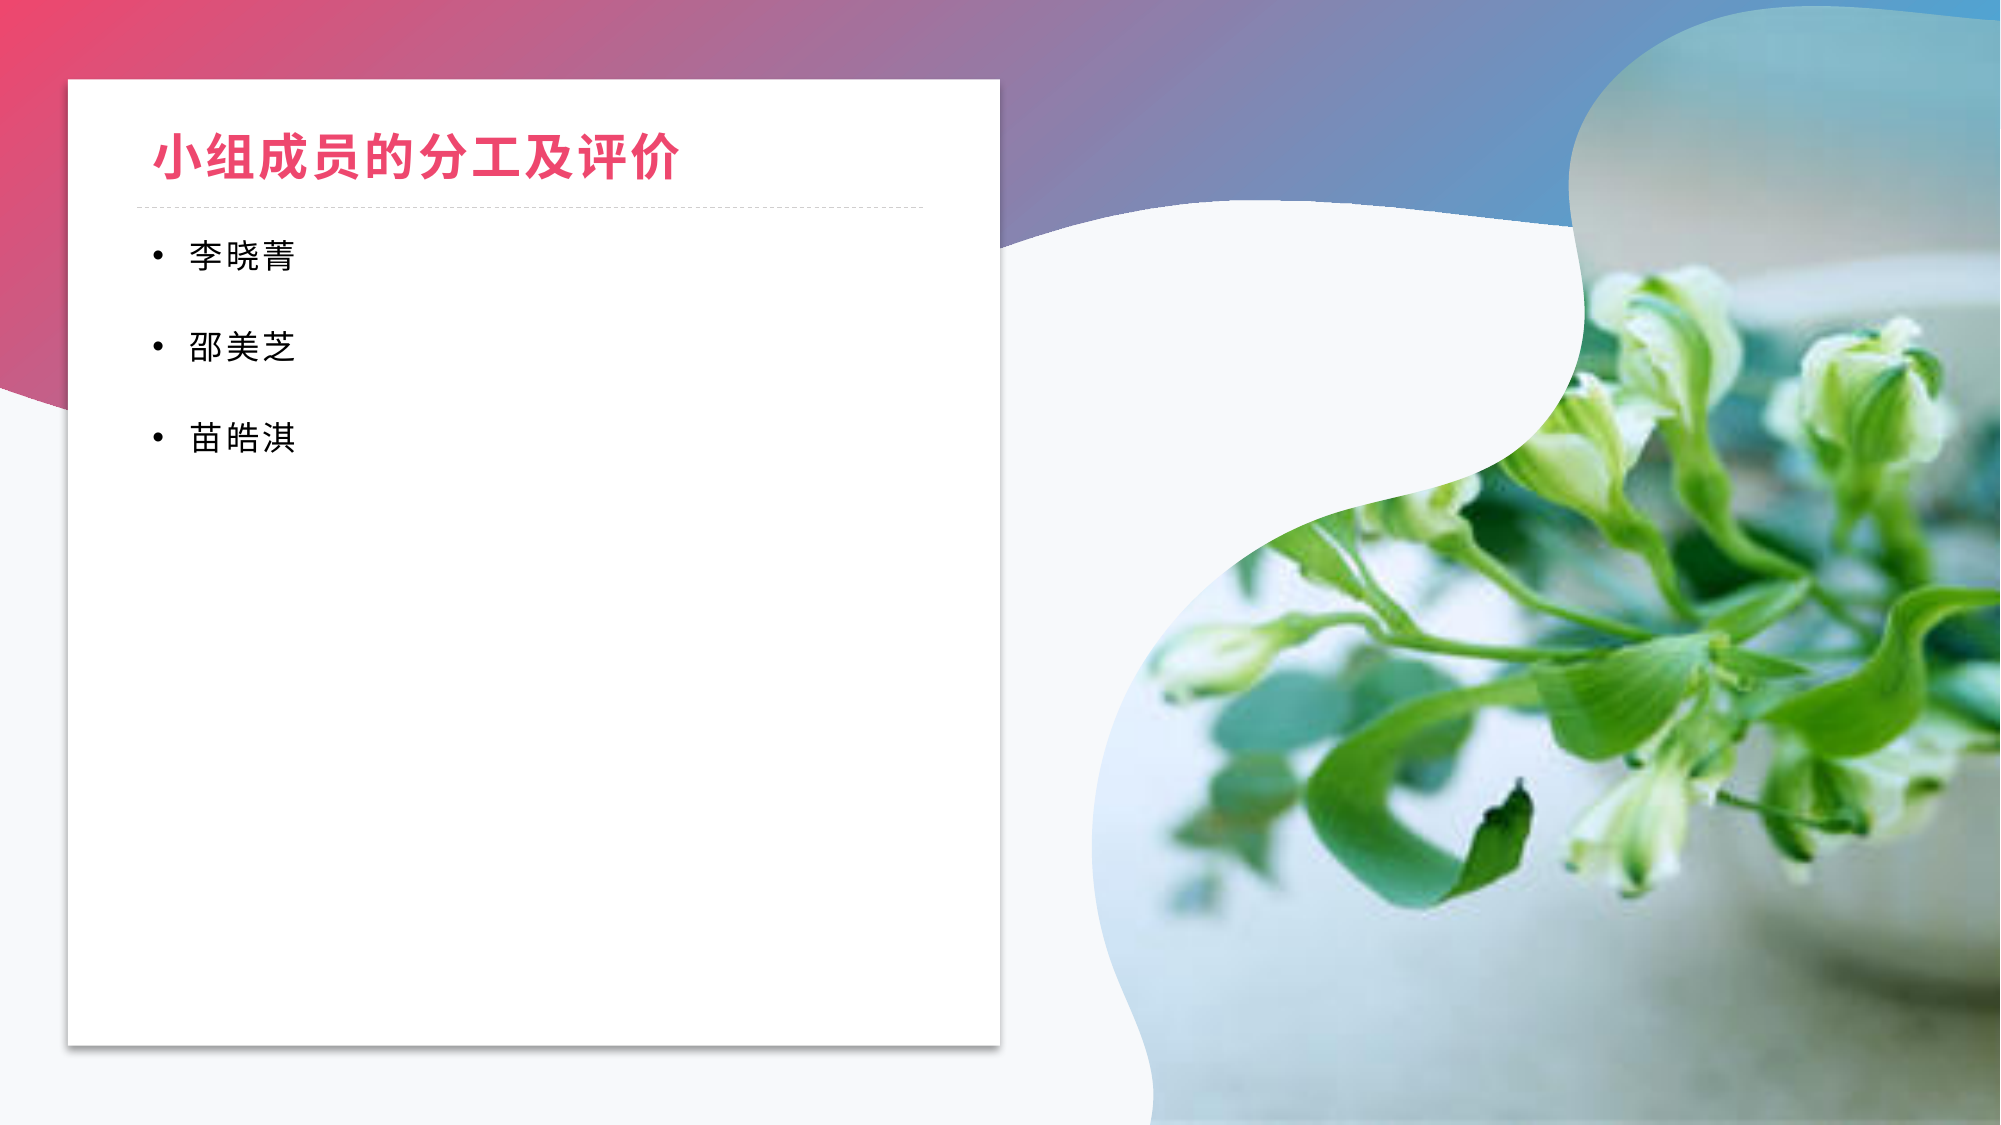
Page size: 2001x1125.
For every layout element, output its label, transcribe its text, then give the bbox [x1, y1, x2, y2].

list 李晓菁 邵美芝 苗皓淇 [137, 207, 924, 1014]
title 小组成员的分工及评价 [137, 111, 924, 207]
picture [1091, 6, 2000, 1125]
